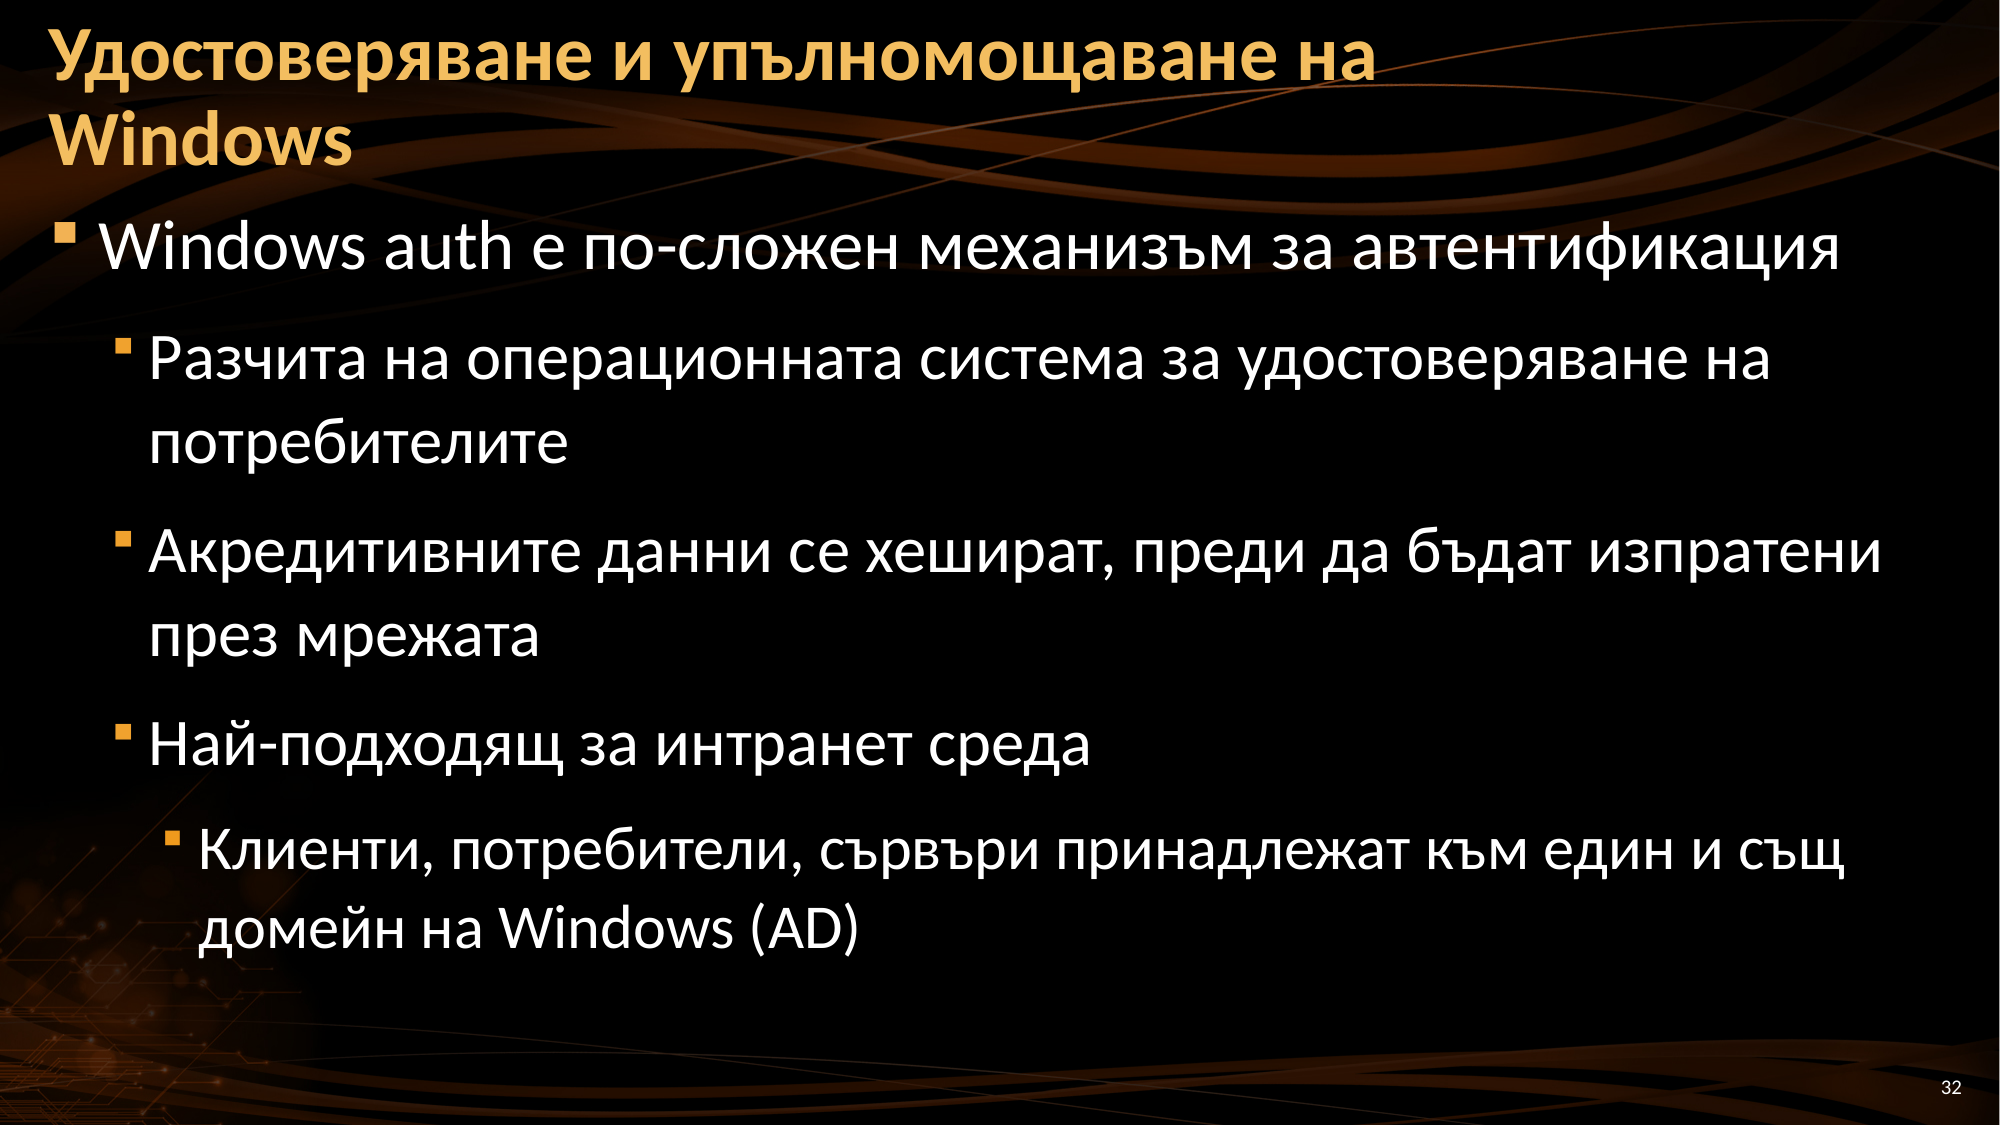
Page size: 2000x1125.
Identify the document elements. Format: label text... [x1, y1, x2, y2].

list Windows auth е по-сложен механизъм за автентификация Разчита на операционната система за удостоверяване на потребителите Акредитивните данни се хешират, преди да бъдат изпратени през мрежата Най-подходящ за интранет среда Клиенти, потребители, сървъри принадлежат към един и същ домейн на Windows (AD) [31, 188, 1968, 1103]
picture [0, 0, 2000, 1125]
title Удостоверяване и упълномощаване на Windows [30, 6, 1602, 189]
